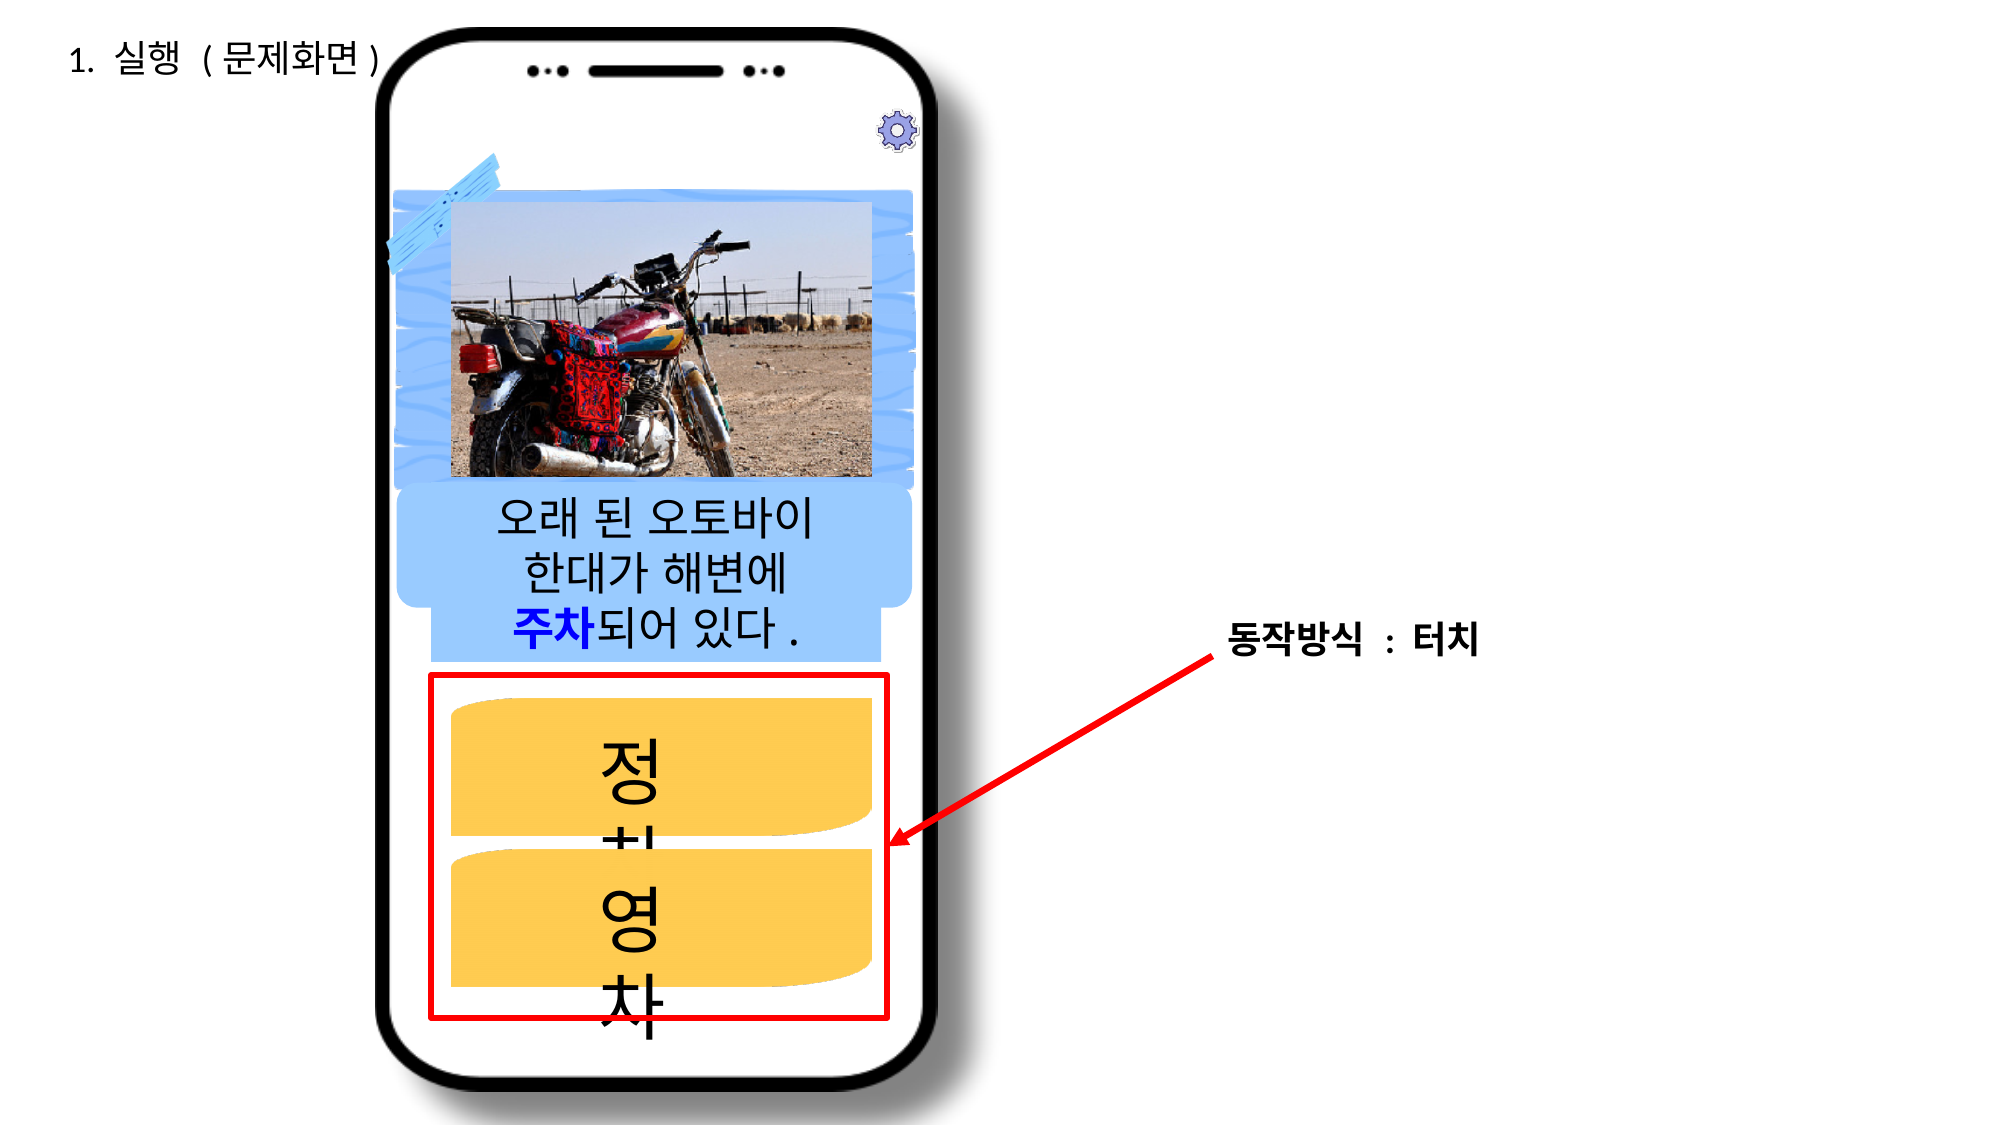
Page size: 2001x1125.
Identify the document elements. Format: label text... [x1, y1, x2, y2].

picture [130, 0, 1256, 1125]
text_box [374, 27, 938, 1093]
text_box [451, 849, 872, 988]
text_box 1. 실행 (문제화면) [52, 27, 130, 88]
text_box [887, 655, 1213, 847]
picture [451, 202, 872, 477]
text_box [365, 188, 916, 491]
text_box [451, 698, 872, 837]
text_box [396, 481, 913, 609]
text_box 동작방식 : 터치 [1212, 609, 1900, 669]
